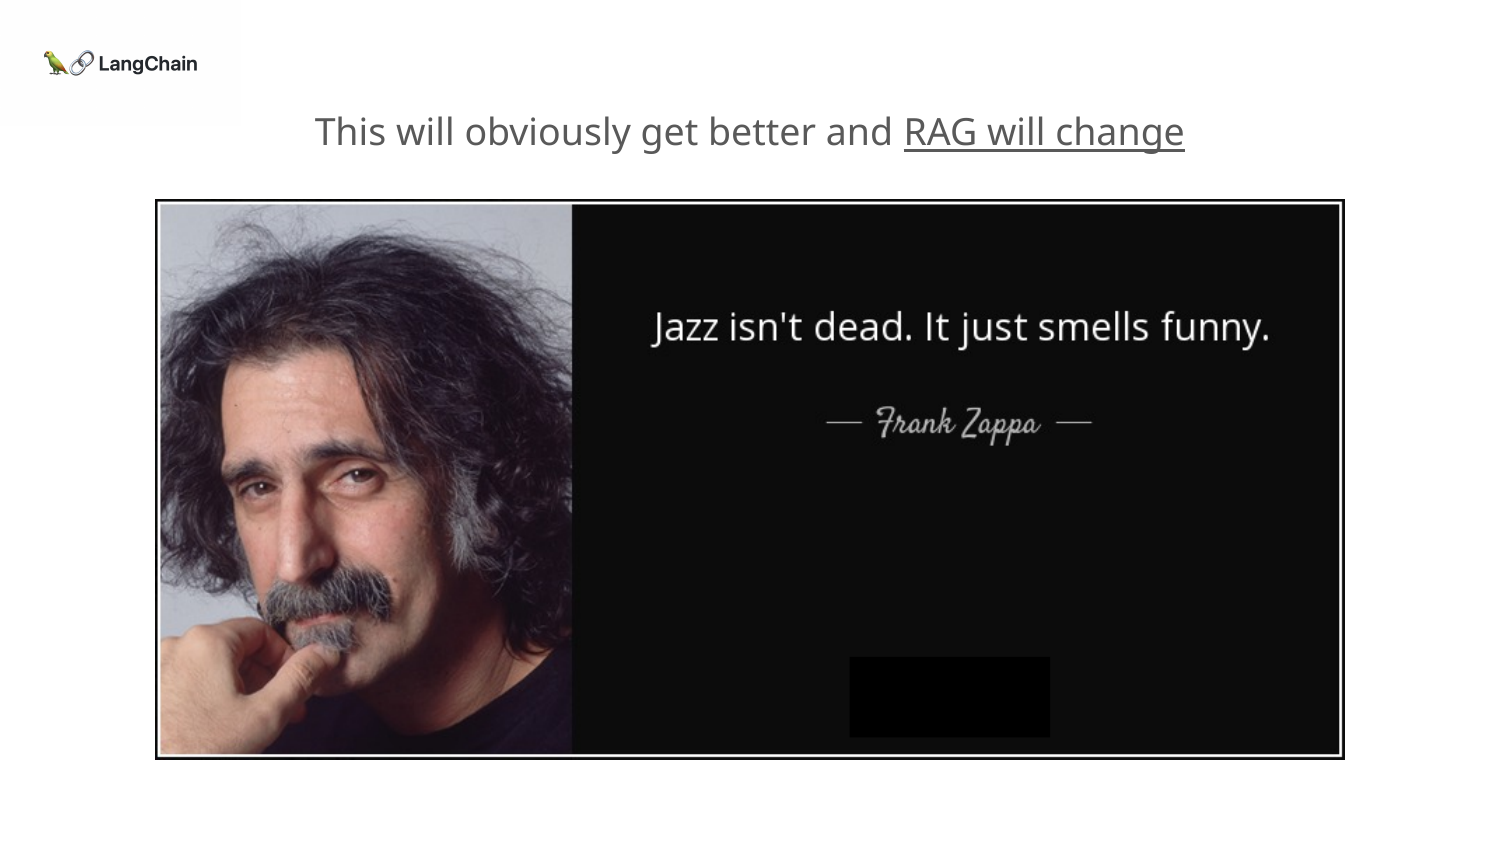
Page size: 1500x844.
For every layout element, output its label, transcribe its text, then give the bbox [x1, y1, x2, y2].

picture [0, 0, 241, 126]
text_box This will obviously get better and RAG will change [0, 93, 1500, 159]
picture [154, 199, 1346, 760]
